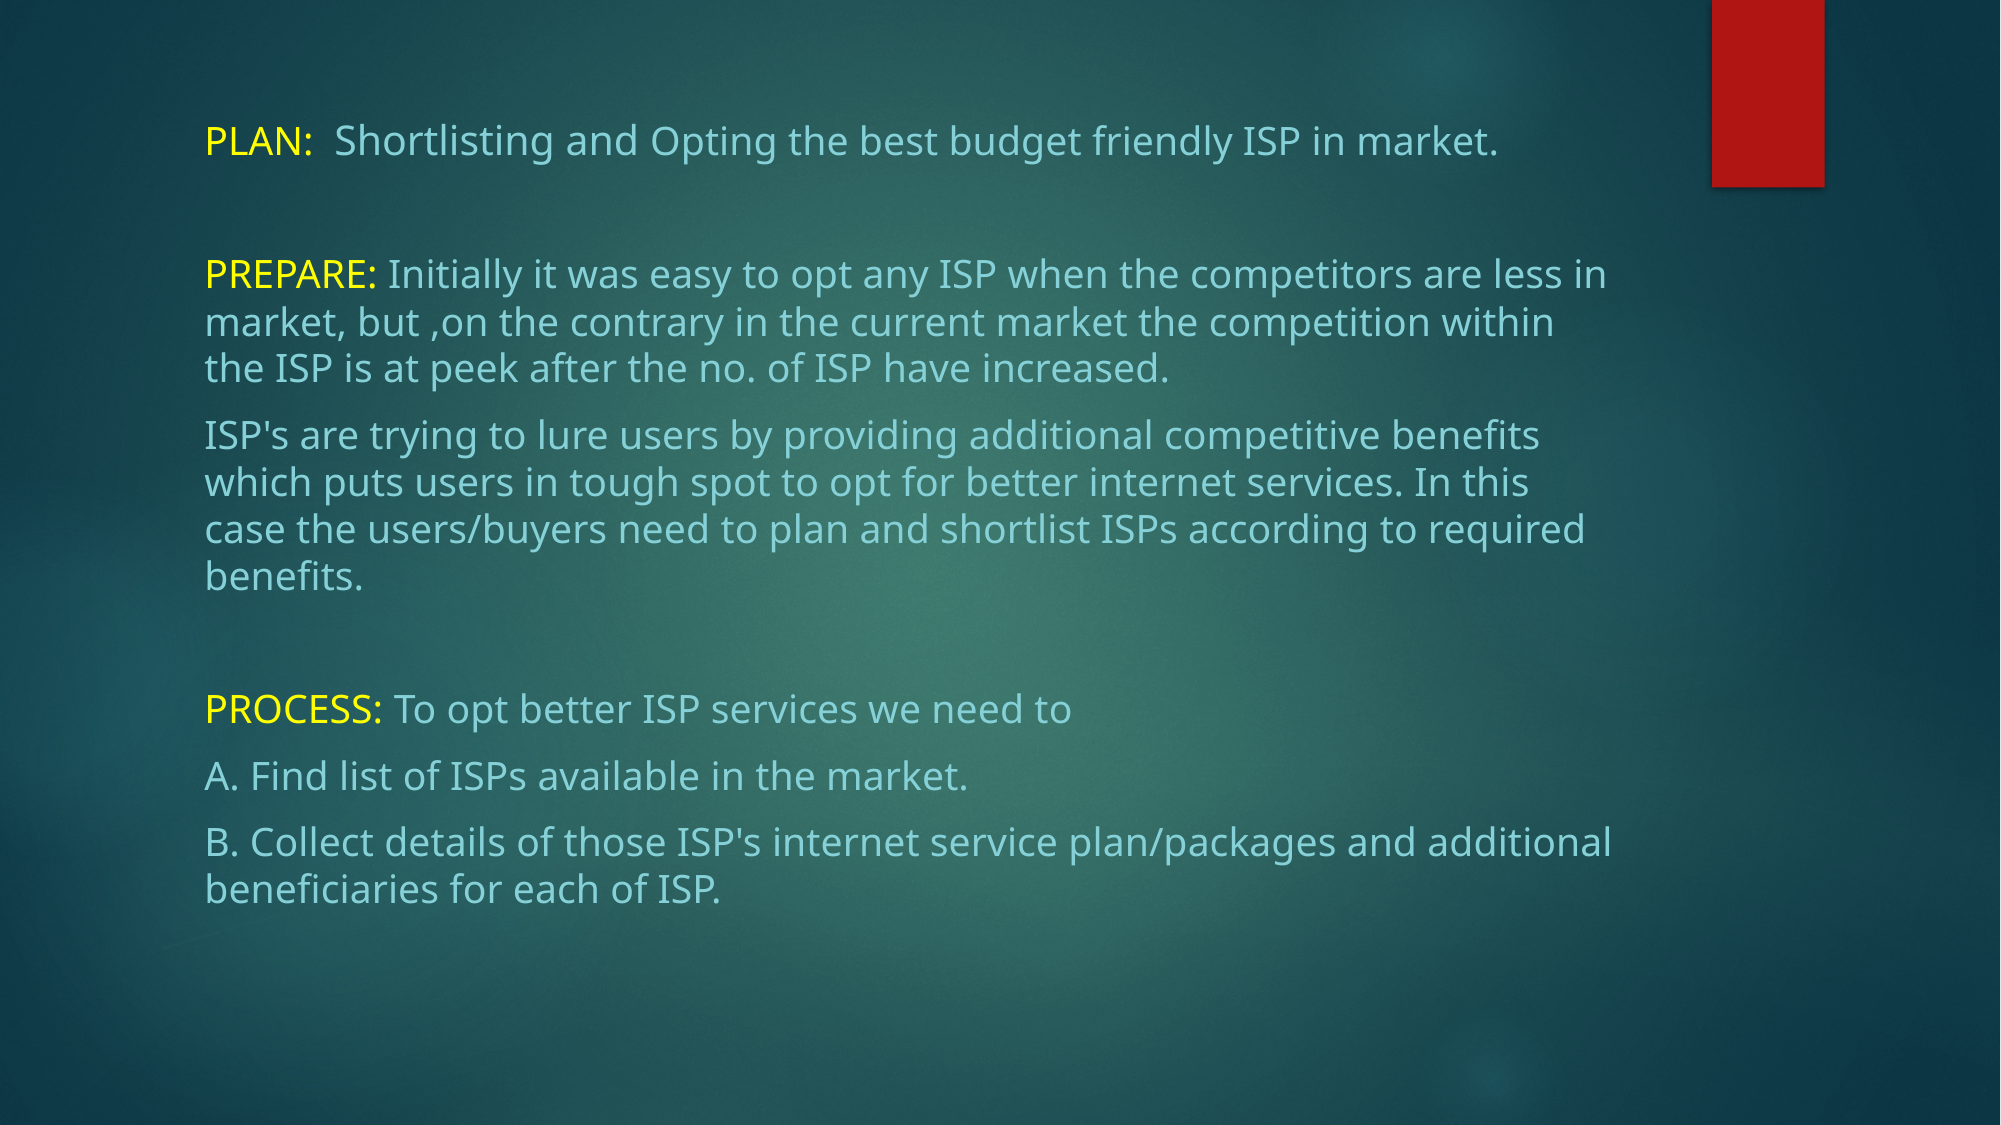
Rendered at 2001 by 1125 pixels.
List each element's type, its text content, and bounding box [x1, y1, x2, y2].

picture [0, 0, 2001, 1125]
subtitle PLAN: Shortlisting and Opting the best budget friendly ISP in market. PREPARE: Initially it was easy to opt any ISP when the competitors are less in market, but ,on the contrary in the current market the competition within the ISP is at peek after the no. of ISP have increased. ISP's are trying to lure users by providing additional competitive benefits which puts users in tough spot to opt for better internet services. In this case the users/buyers need to plan and shortlist ISPs according to required benefits. PROCESS: To opt better ISP services we need to A. Find list of ISPs available in the market. B. Collect details of those ISP's internet service plan/packages and additional beneficiaries for each of ISP. [189, 106, 1638, 925]
